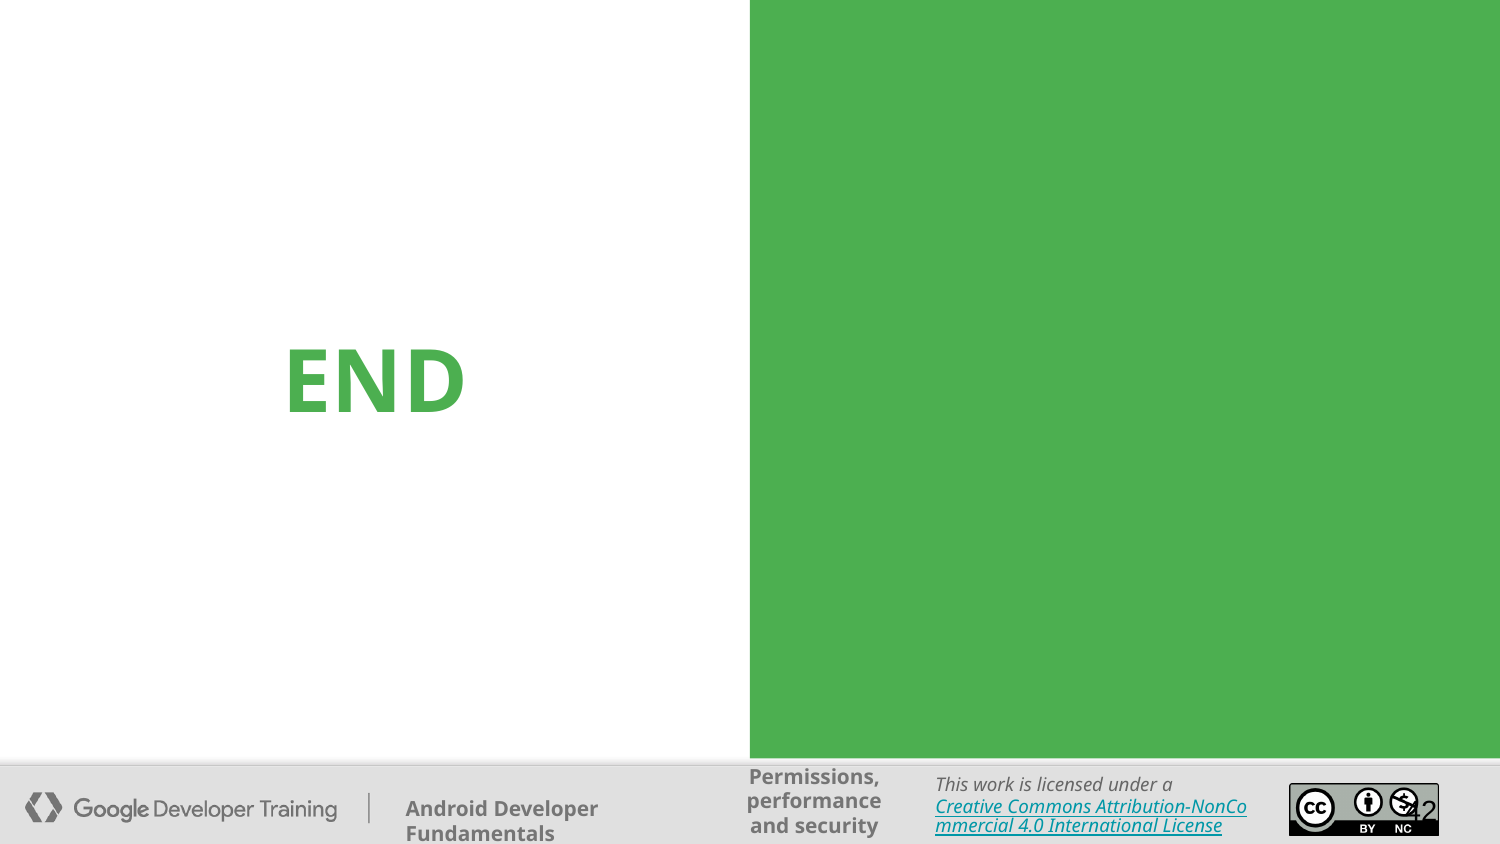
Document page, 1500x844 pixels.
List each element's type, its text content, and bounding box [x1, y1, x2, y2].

slide_number ‹#› [1389, 777, 1480, 842]
title END [43, 202, 708, 446]
picture [0, 0, 1500, 844]
